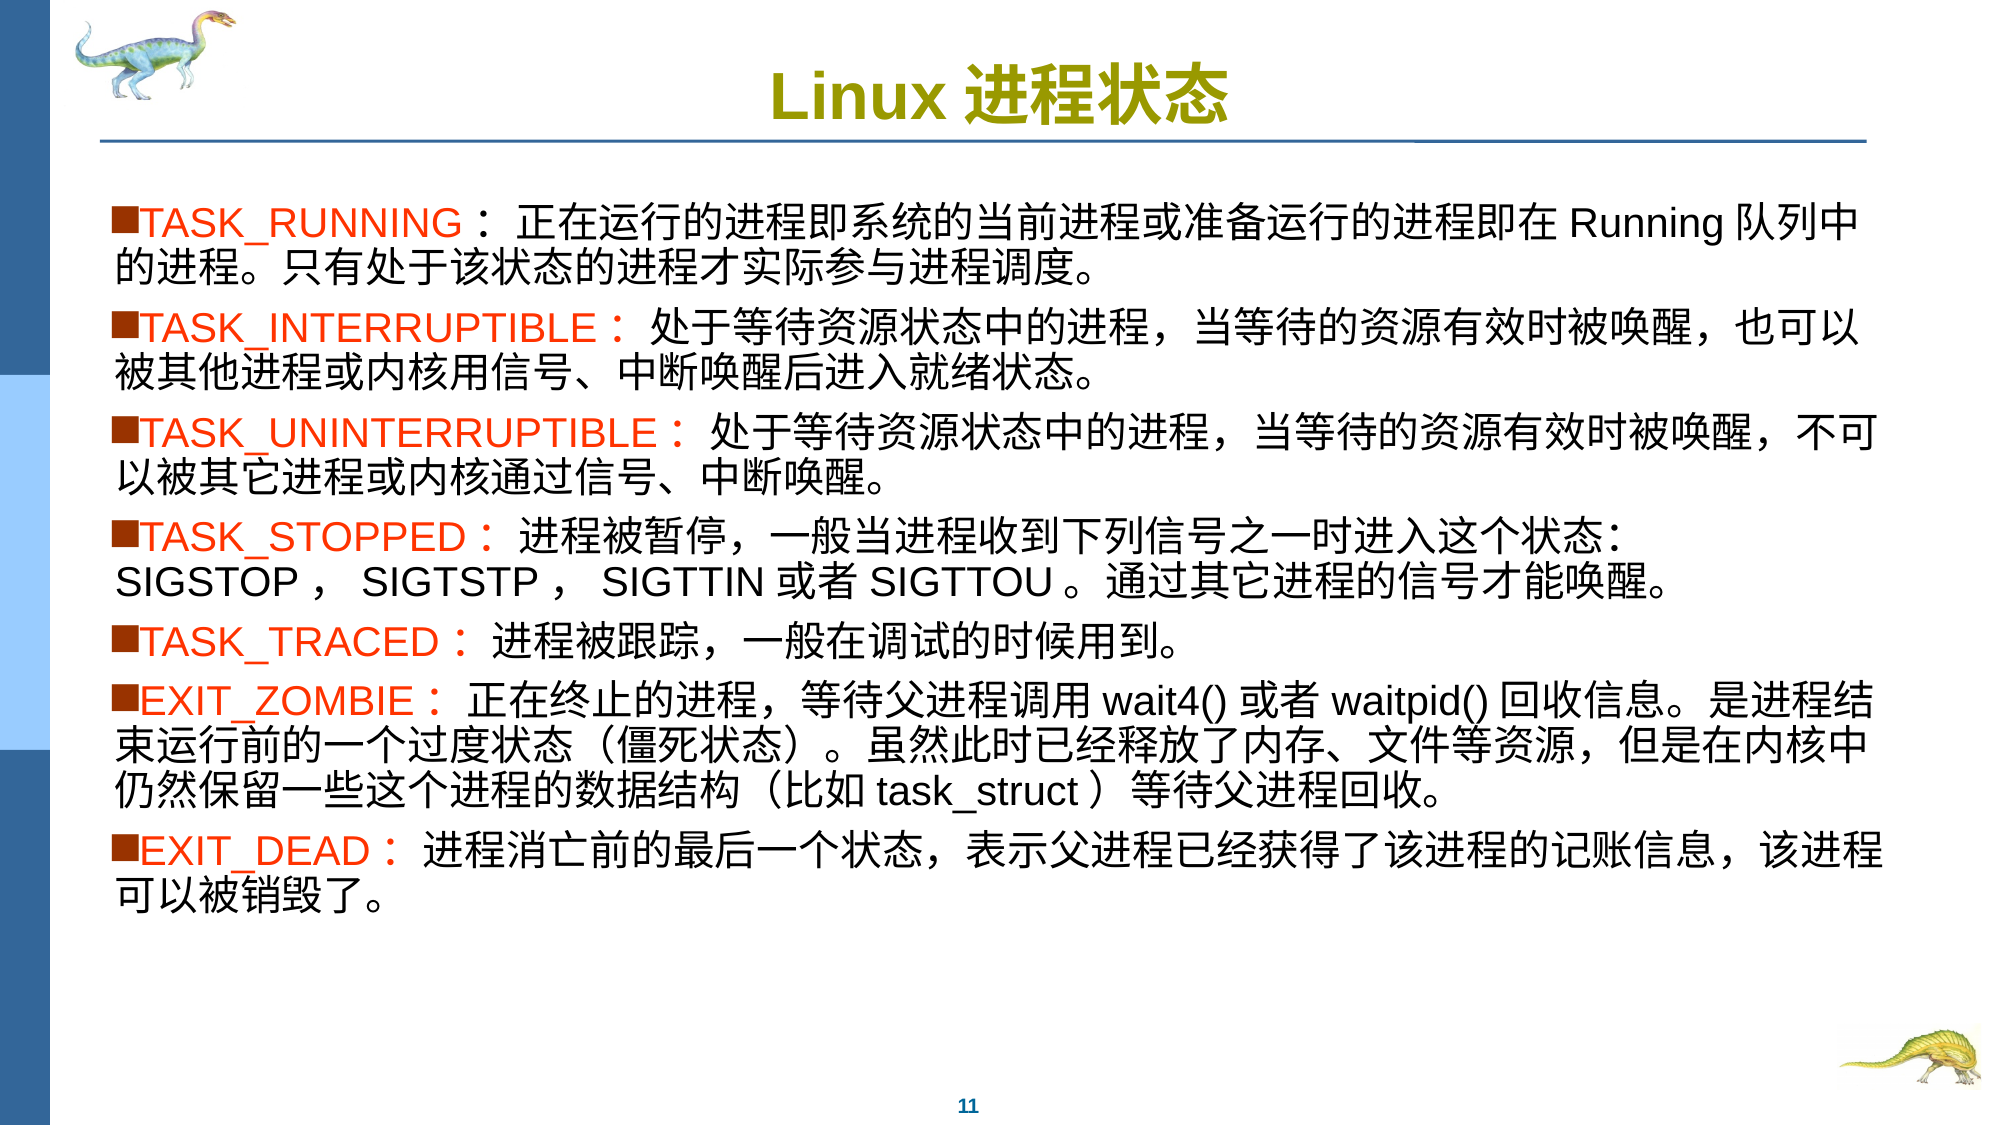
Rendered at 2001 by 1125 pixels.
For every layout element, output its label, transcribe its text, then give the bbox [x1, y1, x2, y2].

picture [1837, 1023, 1982, 1090]
title Linux进程状态 [99, 45, 1901, 141]
picture [62, 0, 254, 110]
list TASK_RUNNING：正在运行的进程即系统的当前进程或准备运行的进程即在Running队列中的进程。只有处于该状态的进程才实际参与进程调度。 TASK_INTERRUPTIBLE：处于等待资源状态中的进程，当等待的资源有效时被唤醒，也可以被其他进程或内核用信号、中断唤醒后进入就绪状态。 TASK_UNINTERRUPTIBLE：处于等待资源状态中的进程，当等待的资源有效时被唤醒，不可以被其它进程或内核通过信号、中断唤醒。 TASK_STOPPED：进程被暂停，一般当进程收到下列信号之一时进入这个状态：SIGSTOP，SIGTSTP，SIGTTIN或者SIGTTOU。通过其它进程的信号才能唤醒。 TASK_TRACED：进程被跟踪，一般在调试的时候用到。 EXIT_ZOMBIE：正在终止的进程，等待父进程调用wait4()或者waitpid()回收信息。是进程结束运行前的一个过度状态（僵死状态）。虽然此时已经释放了内存、文件等资源，但是在内核中仍然保留一些这个进程的数据结构（比如task_struct）等待父进程回收。 EXIT_DEAD：进程消亡前的最后一个状态，表示父进程已经获得了该进程的记账信息，该进程可以被销毁了。 [99, 194, 1901, 938]
